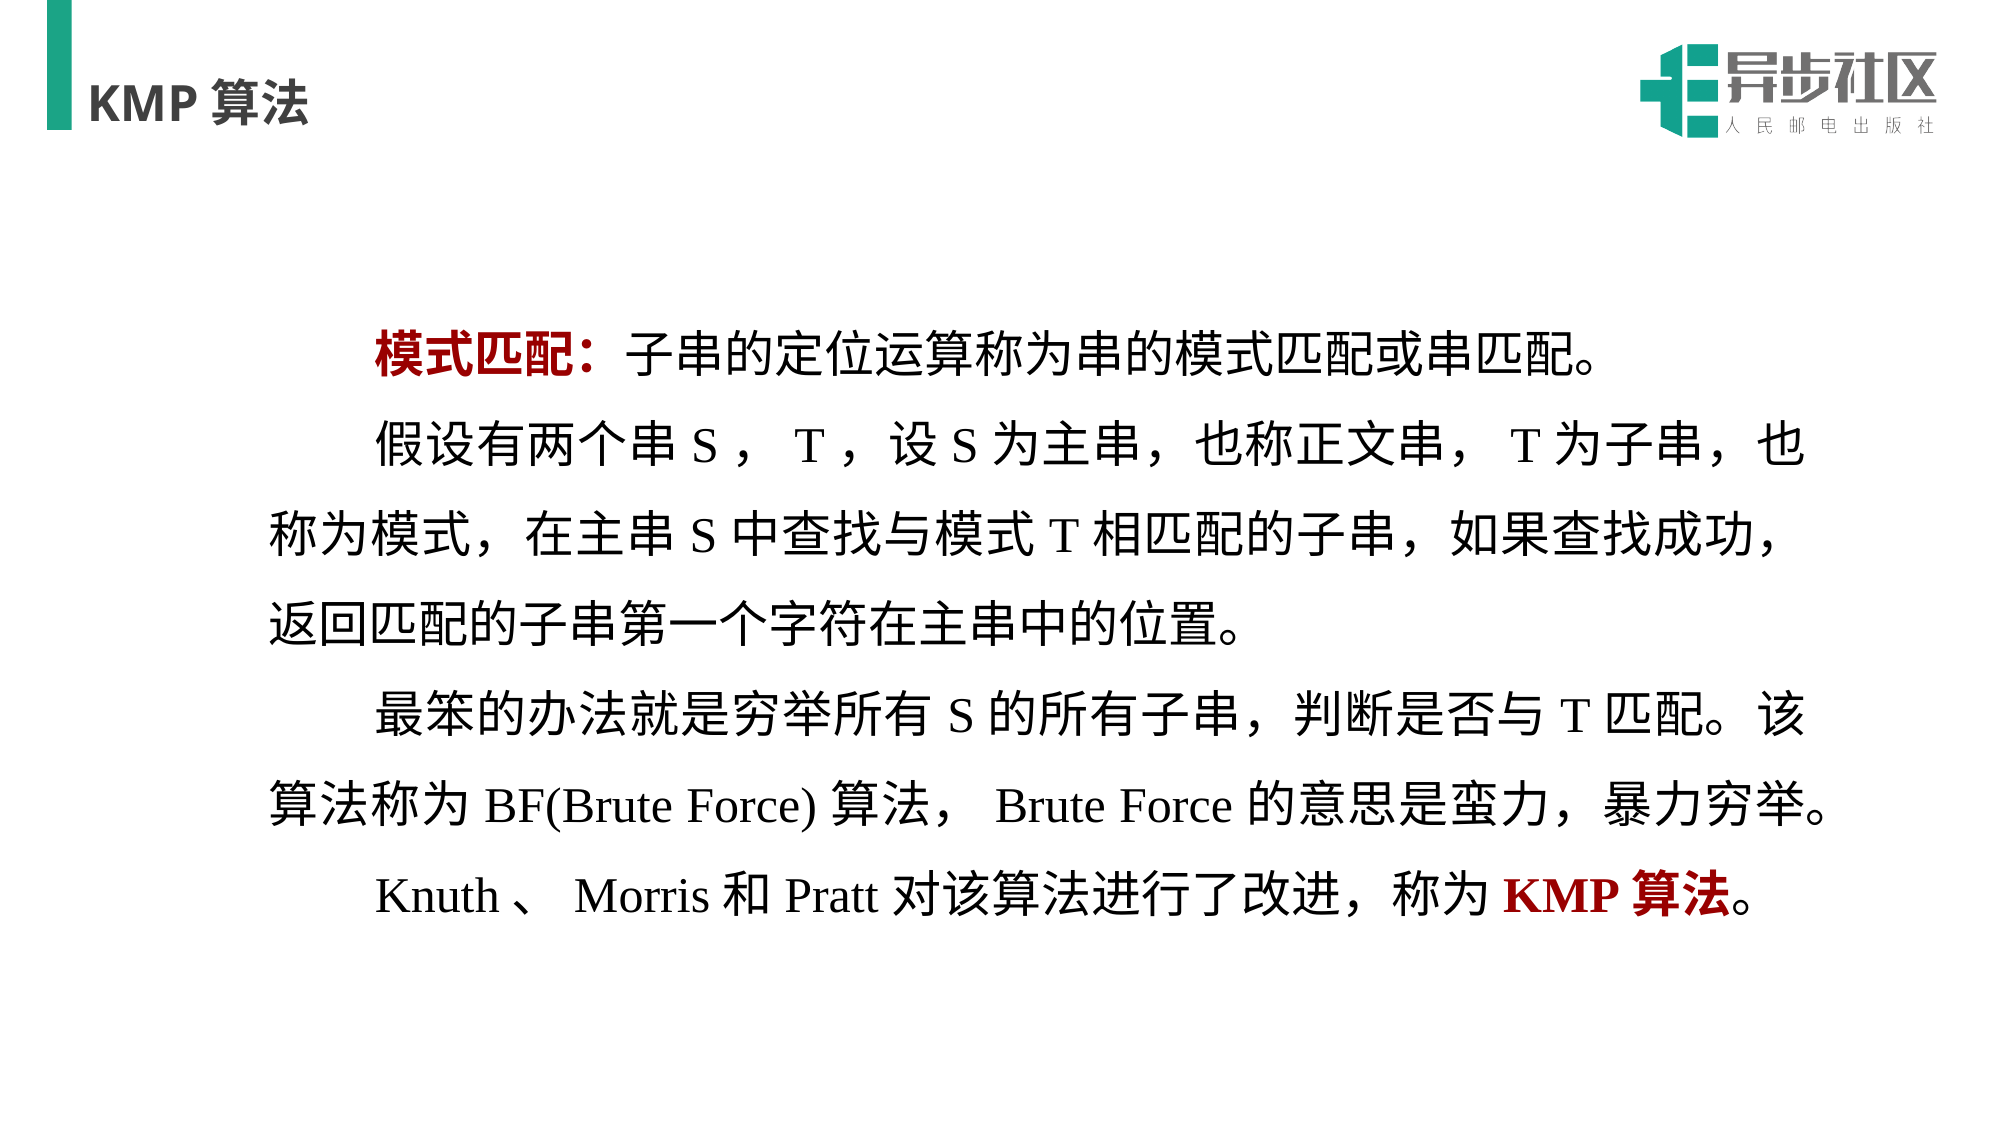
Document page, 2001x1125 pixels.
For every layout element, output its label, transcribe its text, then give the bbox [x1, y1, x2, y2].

text_box [46, 0, 73, 131]
picture [1639, 36, 1948, 151]
text_box 模式匹配：子串的定位运算称为串的模式匹配或串匹配。 假设有两个串S，T，设S为主串，也称正文串，T为子串，也称为模式，在主串S中查找与模式T相匹配的子串，如果查找成功，返回匹配的子串第一个字符在主串中的位置。 最笨的办法就是穷举所有S的所有子串，判断是否与T匹配。该算法称为BF(Brute Force)算法，Brute Force的意思是蛮力，暴力穷举。 Knuth、Morris和Pratt对该算法进行了改进，称为KMP算法。 [253, 284, 1821, 930]
text_box KMP算法 [72, 64, 338, 139]
